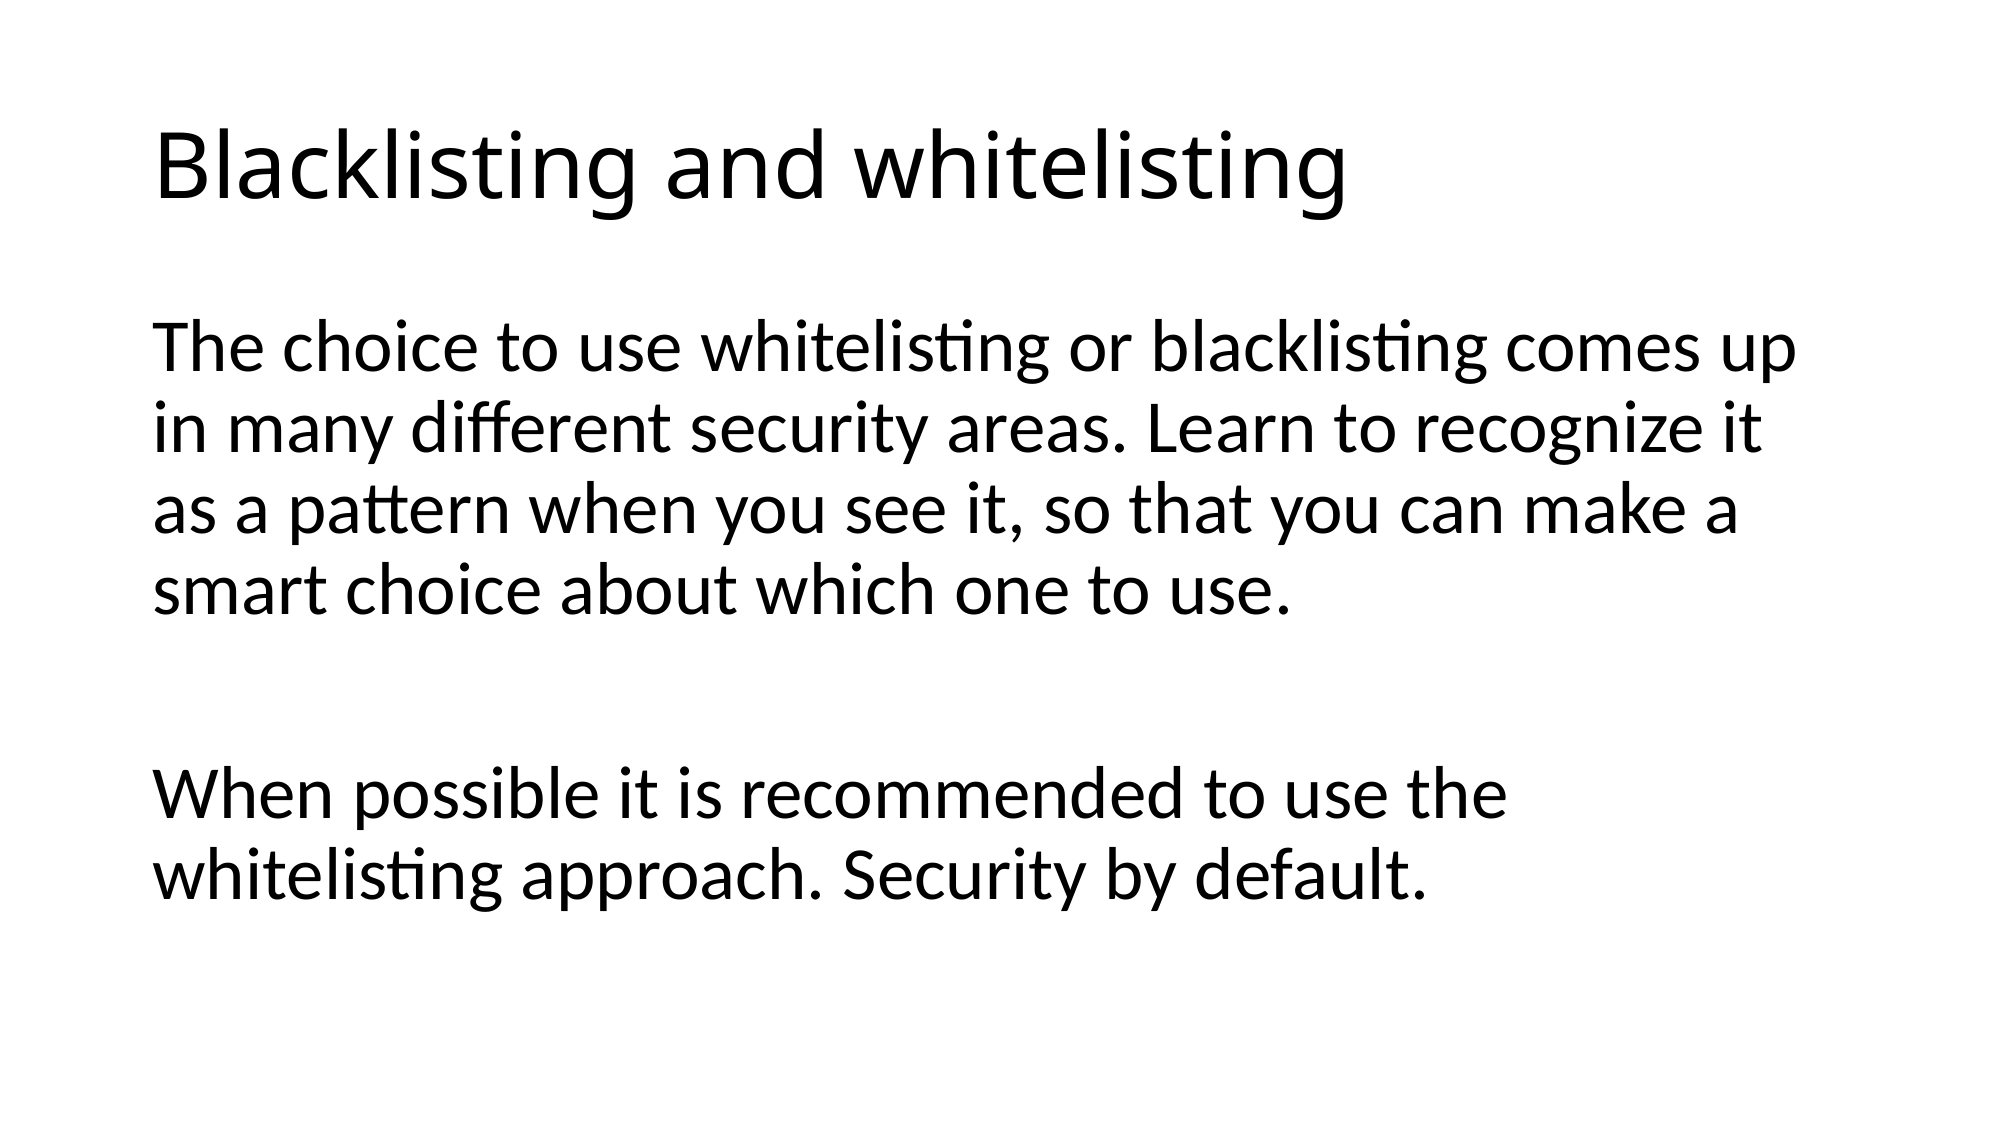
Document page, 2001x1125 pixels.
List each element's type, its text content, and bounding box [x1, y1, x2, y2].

title Blacklisting and whitelisting [137, 59, 1863, 278]
list The choice to use whitelisting or blacklisting comes up in many different security areas. Learn to recognize it as a pattern when you see it, so that you can make a smart choice about which one to use. When possible it is recommended to use the whitelisting approach. Security by default. [137, 299, 1863, 1014]
